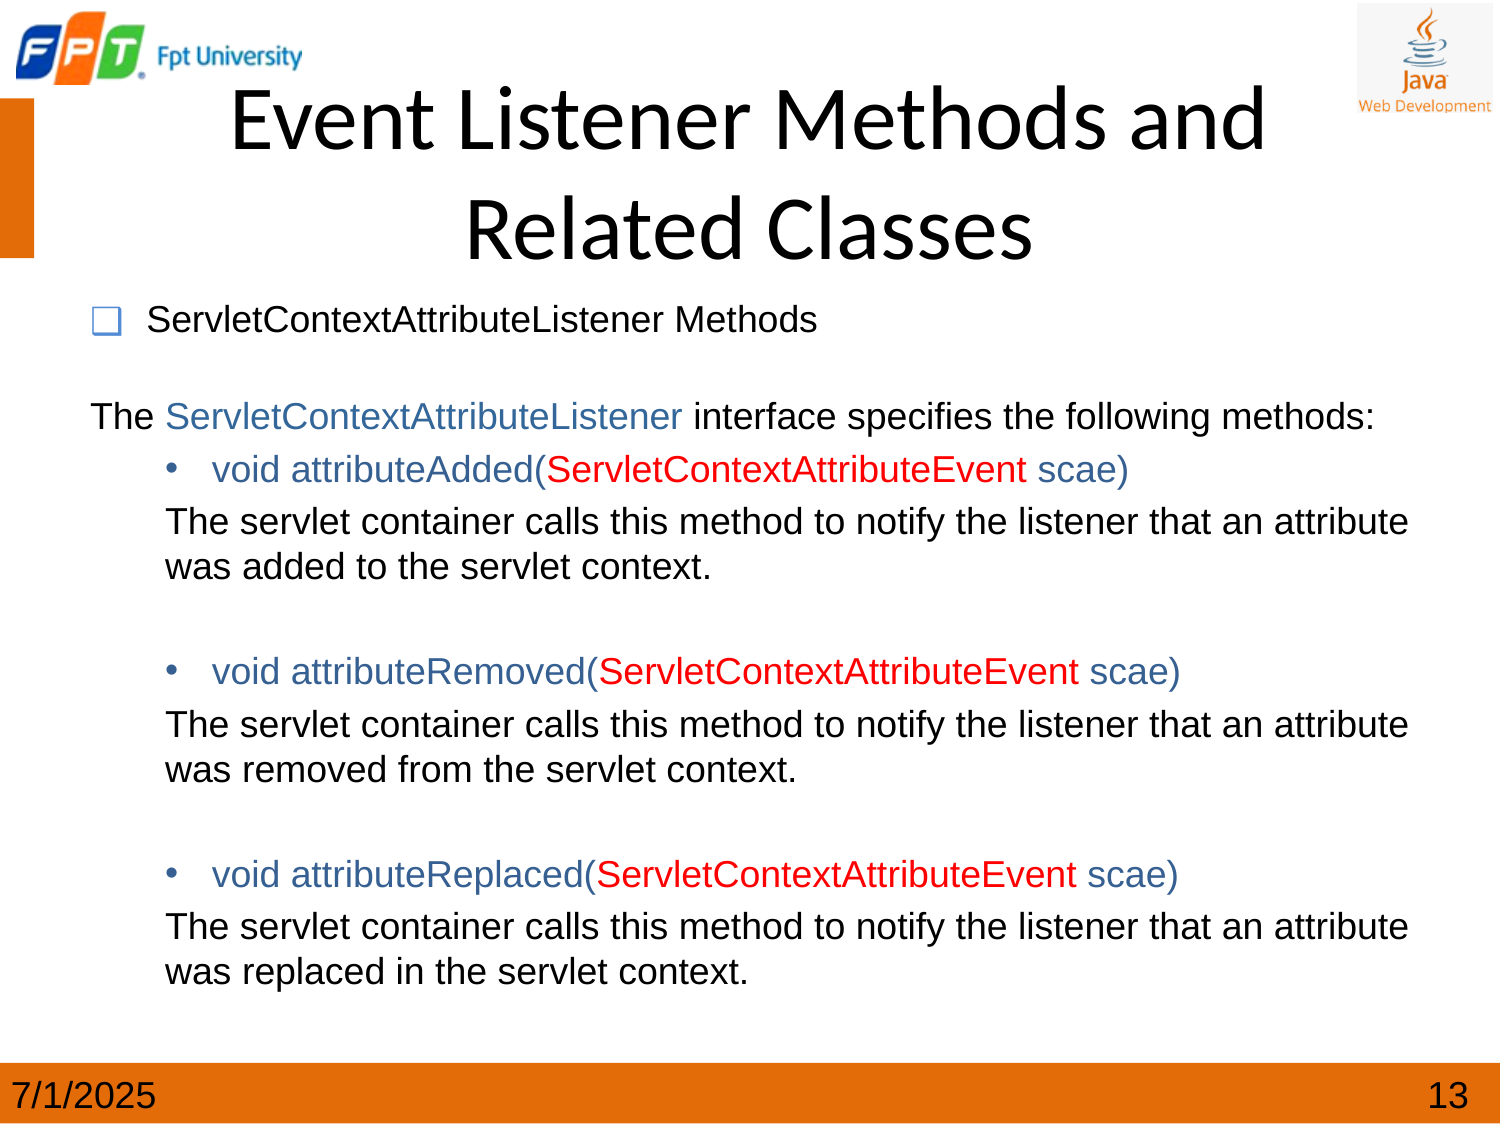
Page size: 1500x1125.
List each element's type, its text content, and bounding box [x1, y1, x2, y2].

text_box 7/1/2025 [0, 1063, 315, 1124]
text_box ‹#› [1412, 1063, 1500, 1124]
text_box ServletContextAttributeListener Methods The ServletContextAttributeListener interface specifies the following methods: void attributeAdded(ServletContextAttributeEvent scae) The servlet container calls this method to notify the listener that an attribute was added to the servlet context. void attributeRemoved(ServletContextAttributeEvent scae) The servlet container calls this method to notify the listener that an attribute was removed from the servlet context. void attributeReplaced(ServletContextAttributeEvent scae) The servlet container calls this method to notify the listener that an attribute was replaced in the servlet context. [74, 287, 1425, 1075]
picture [16, 11, 302, 85]
text_box Event Listener Methods and Related Classes [74, 74, 1425, 262]
picture [1357, 3, 1493, 113]
